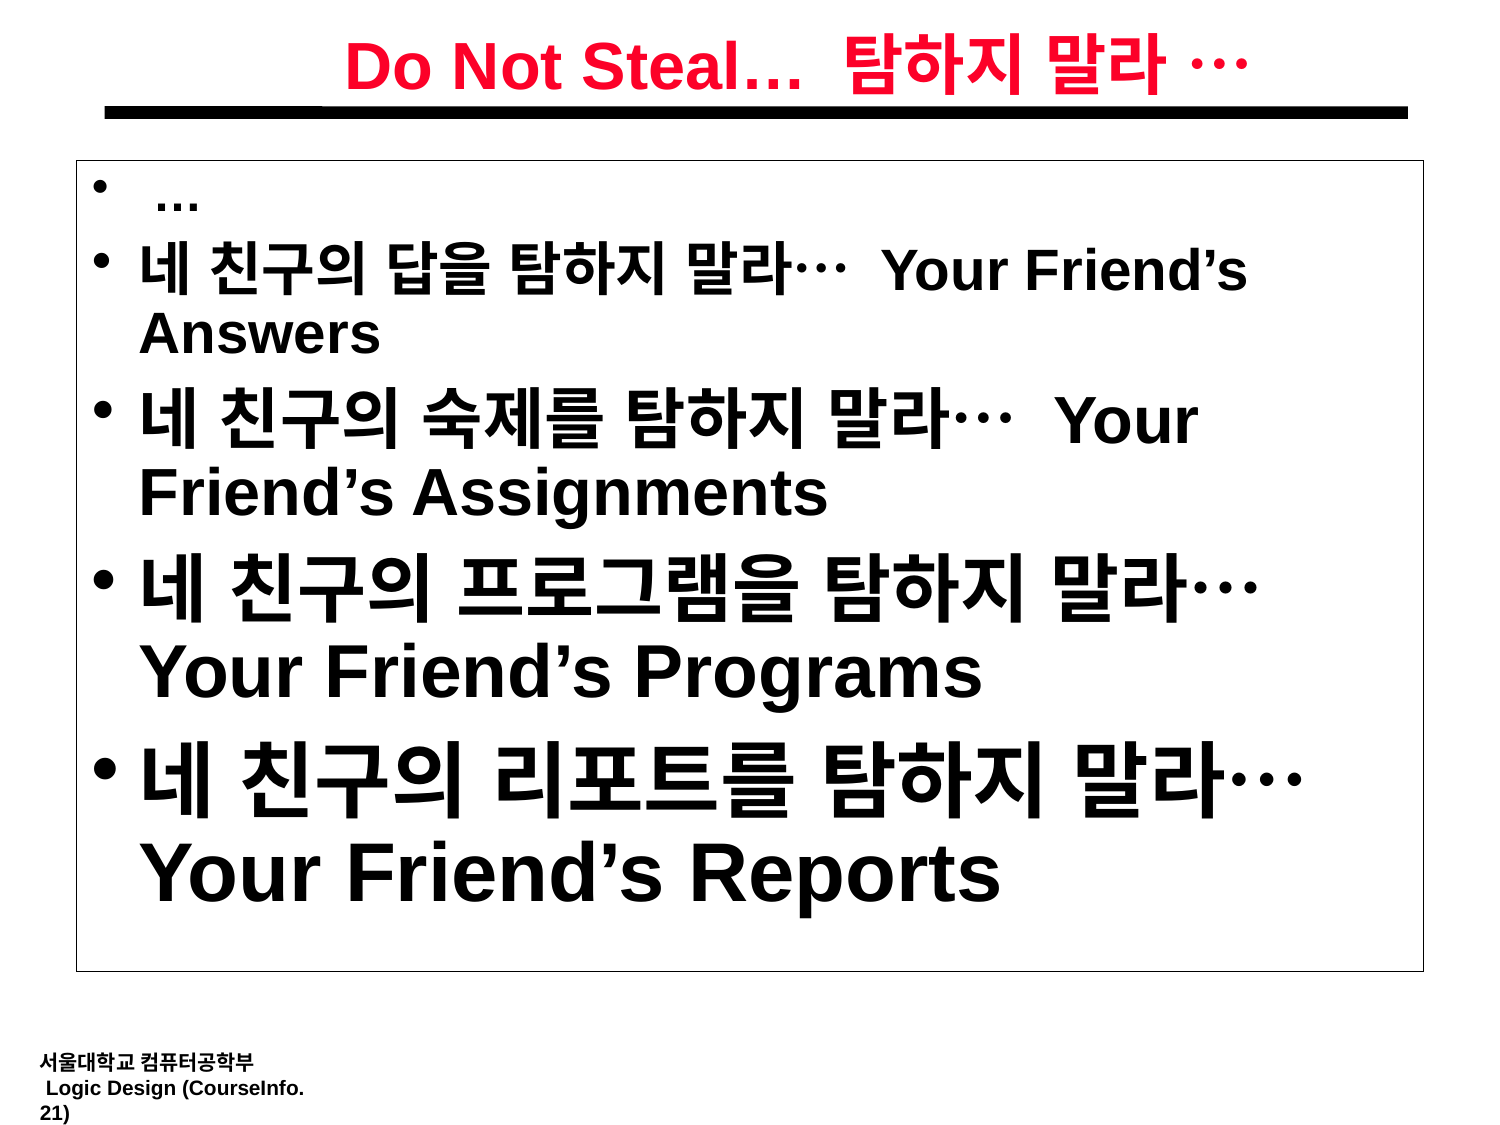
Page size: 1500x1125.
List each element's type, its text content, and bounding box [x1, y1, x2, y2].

slide_number 서울대학교 컴퓨터공학부 Logic Design (CourseInfo.21) [24, 1049, 338, 1125]
title Do Not Steal… 탐하지 말라 … [111, 30, 1267, 108]
list … 네 친구의 답을 탐하지 말라… Your Friend’s Answers 네 친구의 숙제를 탐하지 말라… Your Friend’s Assignments 네 친구의 프로그램을 탐하지 말라… Your Friend’s Programs 네 친구의 리포트를 탐하지 말라…Your Friend’s Reports [76, 160, 1424, 972]
